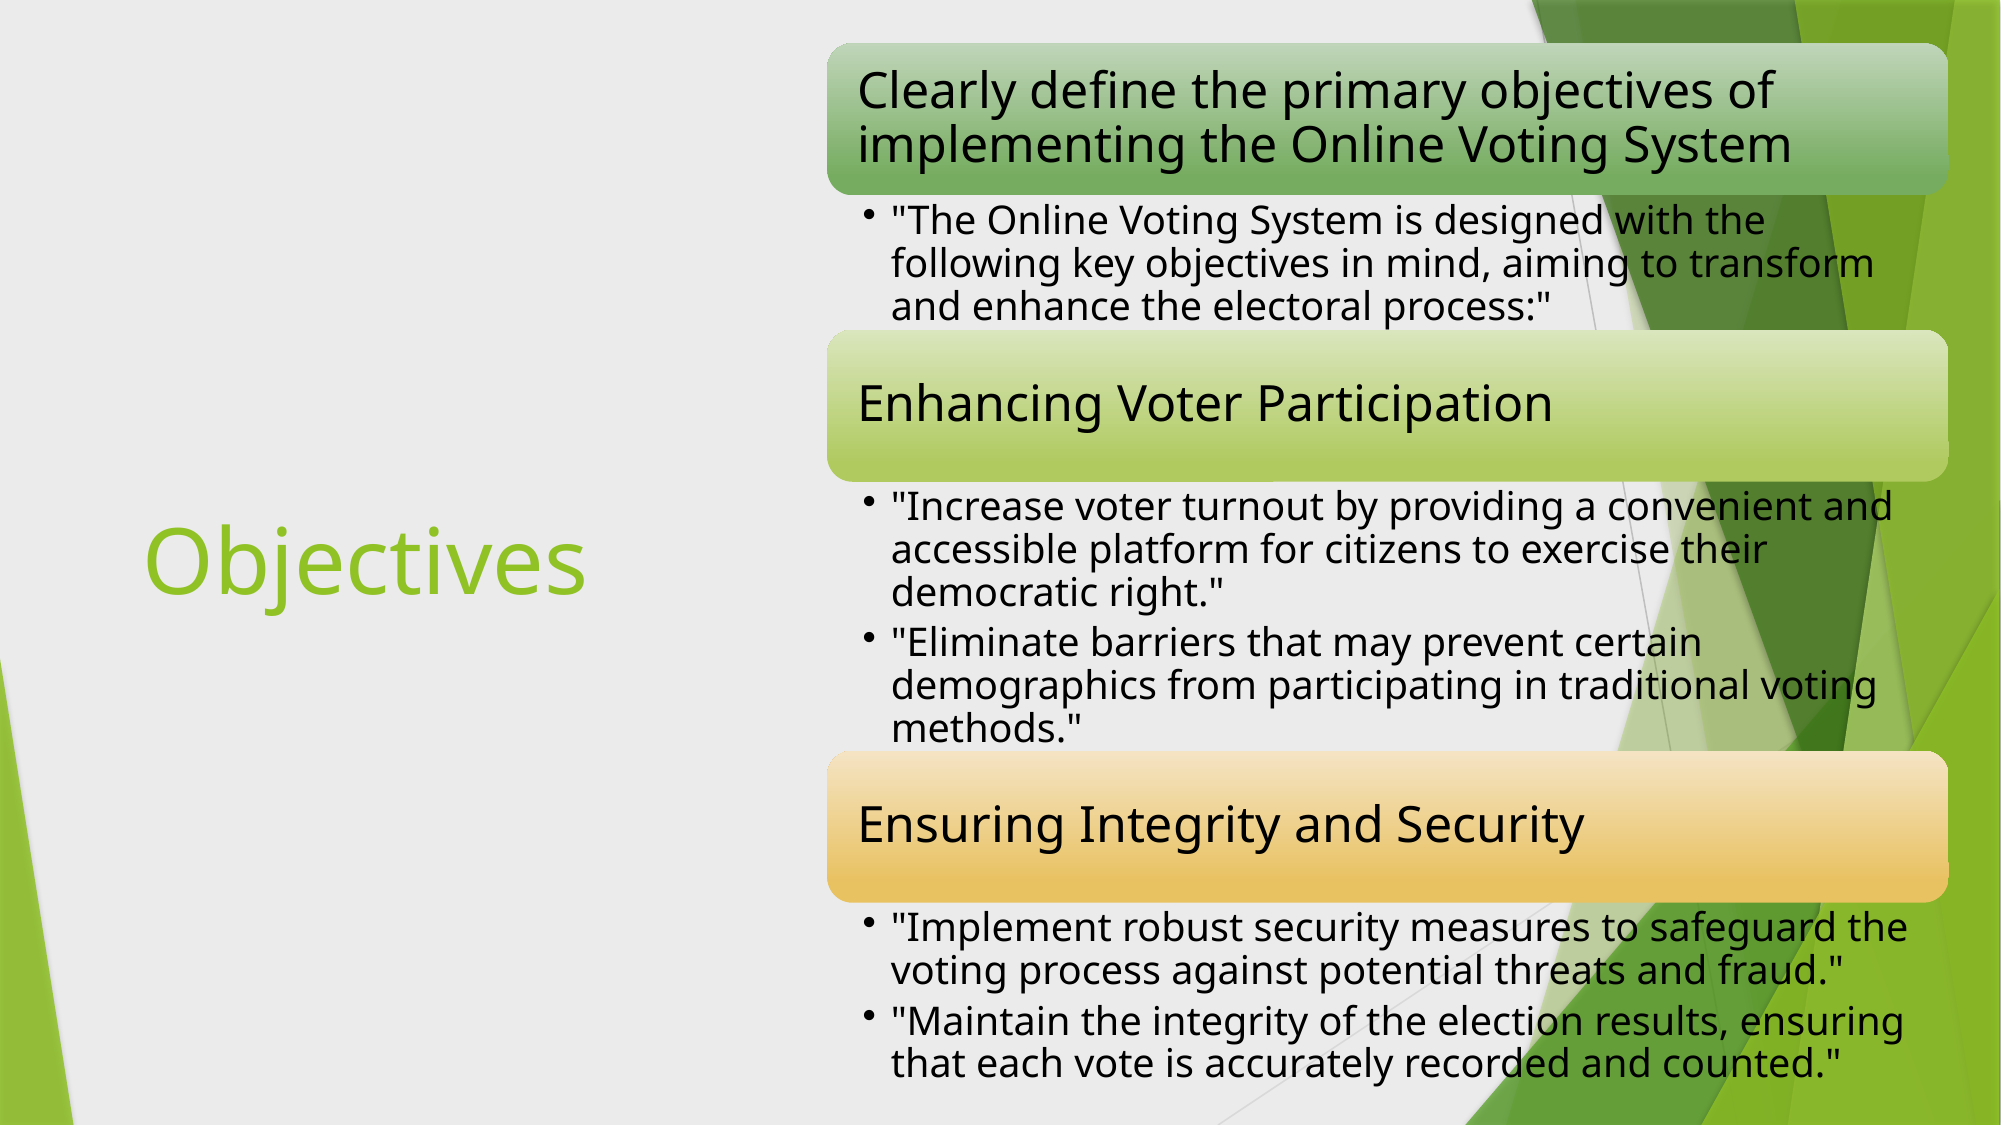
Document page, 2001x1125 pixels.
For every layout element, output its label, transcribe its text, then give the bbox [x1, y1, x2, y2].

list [826, 38, 1950, 1095]
title Objectives [127, 81, 776, 1036]
